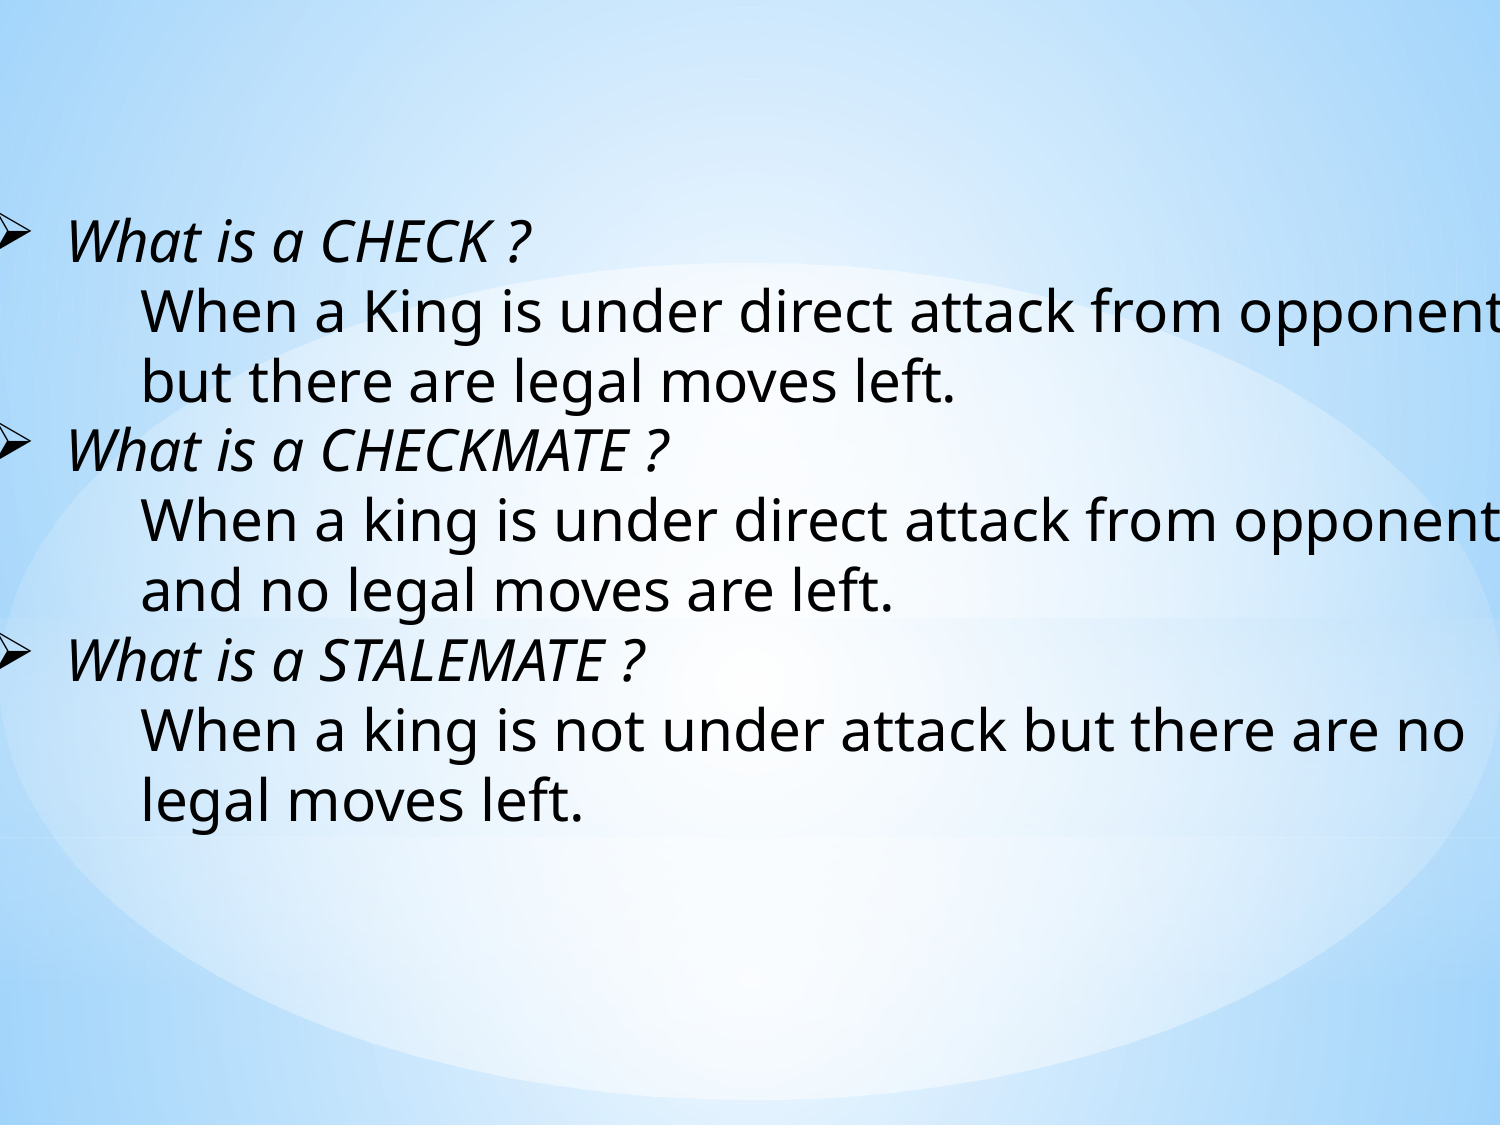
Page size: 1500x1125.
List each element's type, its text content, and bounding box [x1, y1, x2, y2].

text_box What is a CHECK ? When a King is under direct attack from opponent but there are legal moves left. What is a CHECKMATE ? When a king is under direct attack from opponent and no legal moves are left. What is a STALEMATE ? When a king is not under attack but there are no legal moves left. [0, 196, 1500, 841]
